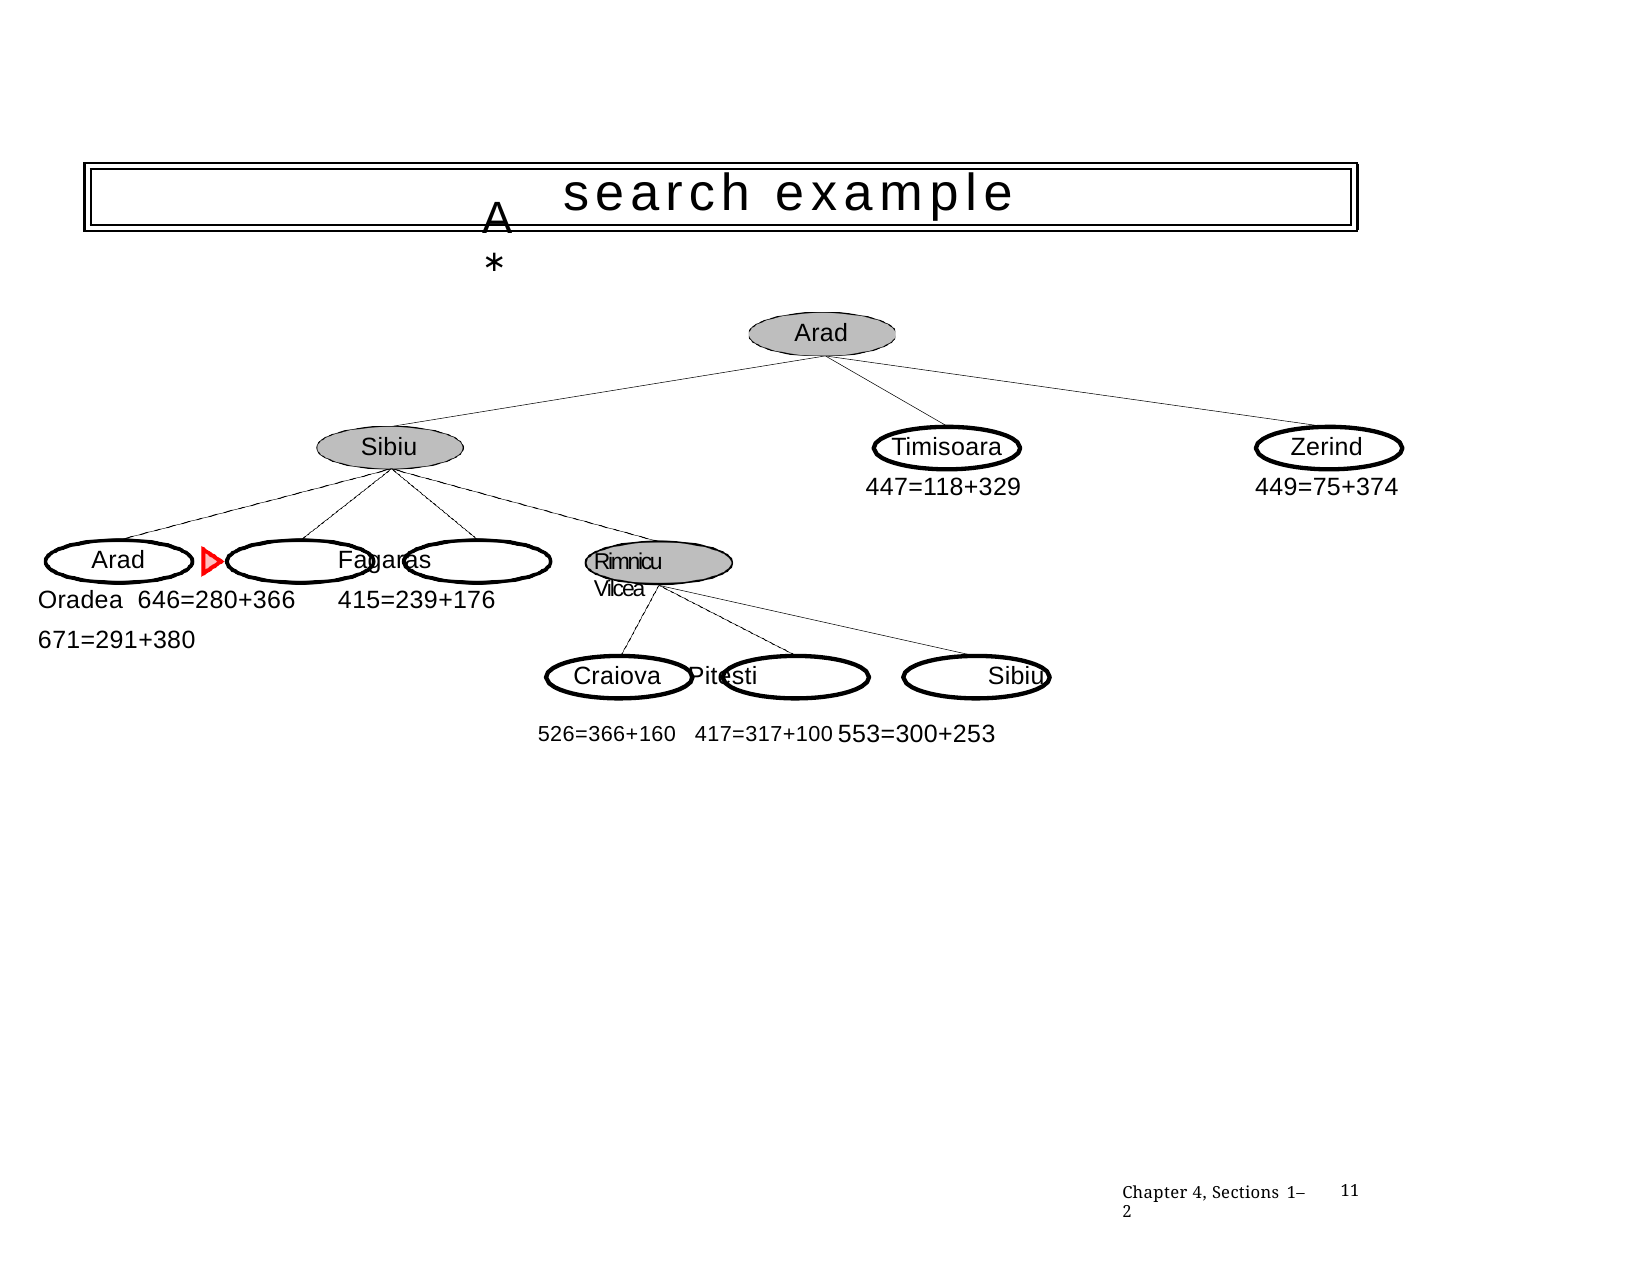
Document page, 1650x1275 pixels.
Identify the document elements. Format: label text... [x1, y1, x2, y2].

text_box A∗ [482, 142, 542, 225]
text_box Arad Fagaras Oradea 646=280+366 415=239+176 671=291+380 [35, 533, 557, 654]
title search example [563, 158, 1087, 225]
text_box Arad [792, 316, 851, 347]
text_box Rimnicu Vilcea [591, 546, 719, 602]
text_box Craiova Pitesti Sibiu 526=366+160 417=317+100 553=300+253 [535, 649, 1056, 751]
text_box A∗ [482, 232, 542, 277]
text_box Sibiu [358, 430, 421, 461]
text_box Timisoara 447=118+329 [863, 420, 1027, 501]
footer Chapter 4, Sections 1–2 [1120, 1183, 1308, 1275]
title search example [563, 232, 1087, 372]
text_box Zerind 449=75+374 [1253, 420, 1402, 501]
title search example [563, 226, 1087, 231]
text_box A∗ [482, 226, 542, 231]
slide_number 11 [1336, 1183, 1363, 1275]
text_box [748, 312, 896, 356]
text_box [43, 426, 797, 649]
